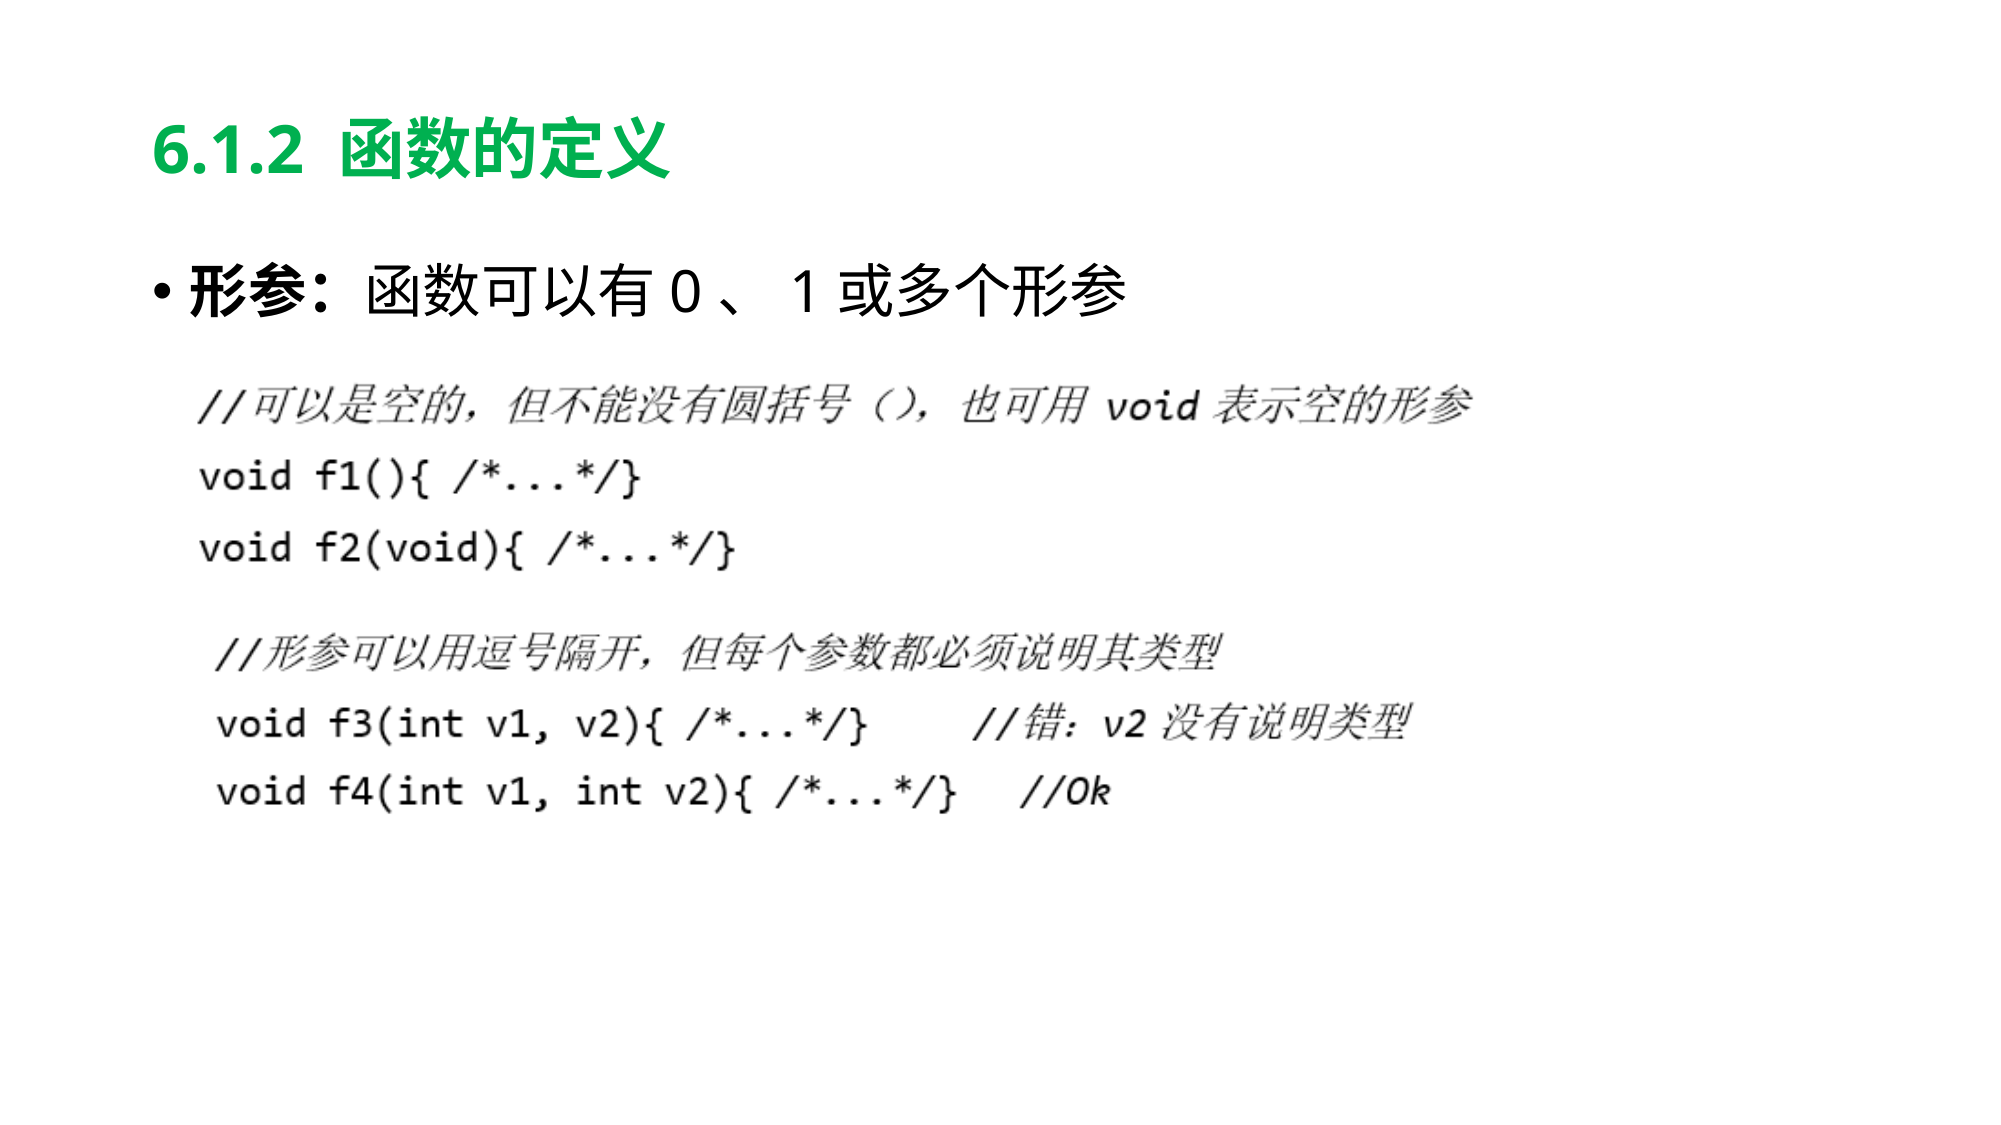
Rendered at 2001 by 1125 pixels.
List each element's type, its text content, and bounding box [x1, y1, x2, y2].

title 6.1.2 函数的定义 [137, 88, 1863, 216]
picture [201, 624, 1421, 825]
picture [183, 364, 1492, 605]
list 形参：函数可以有0、1或多个形参 [137, 254, 1863, 1014]
